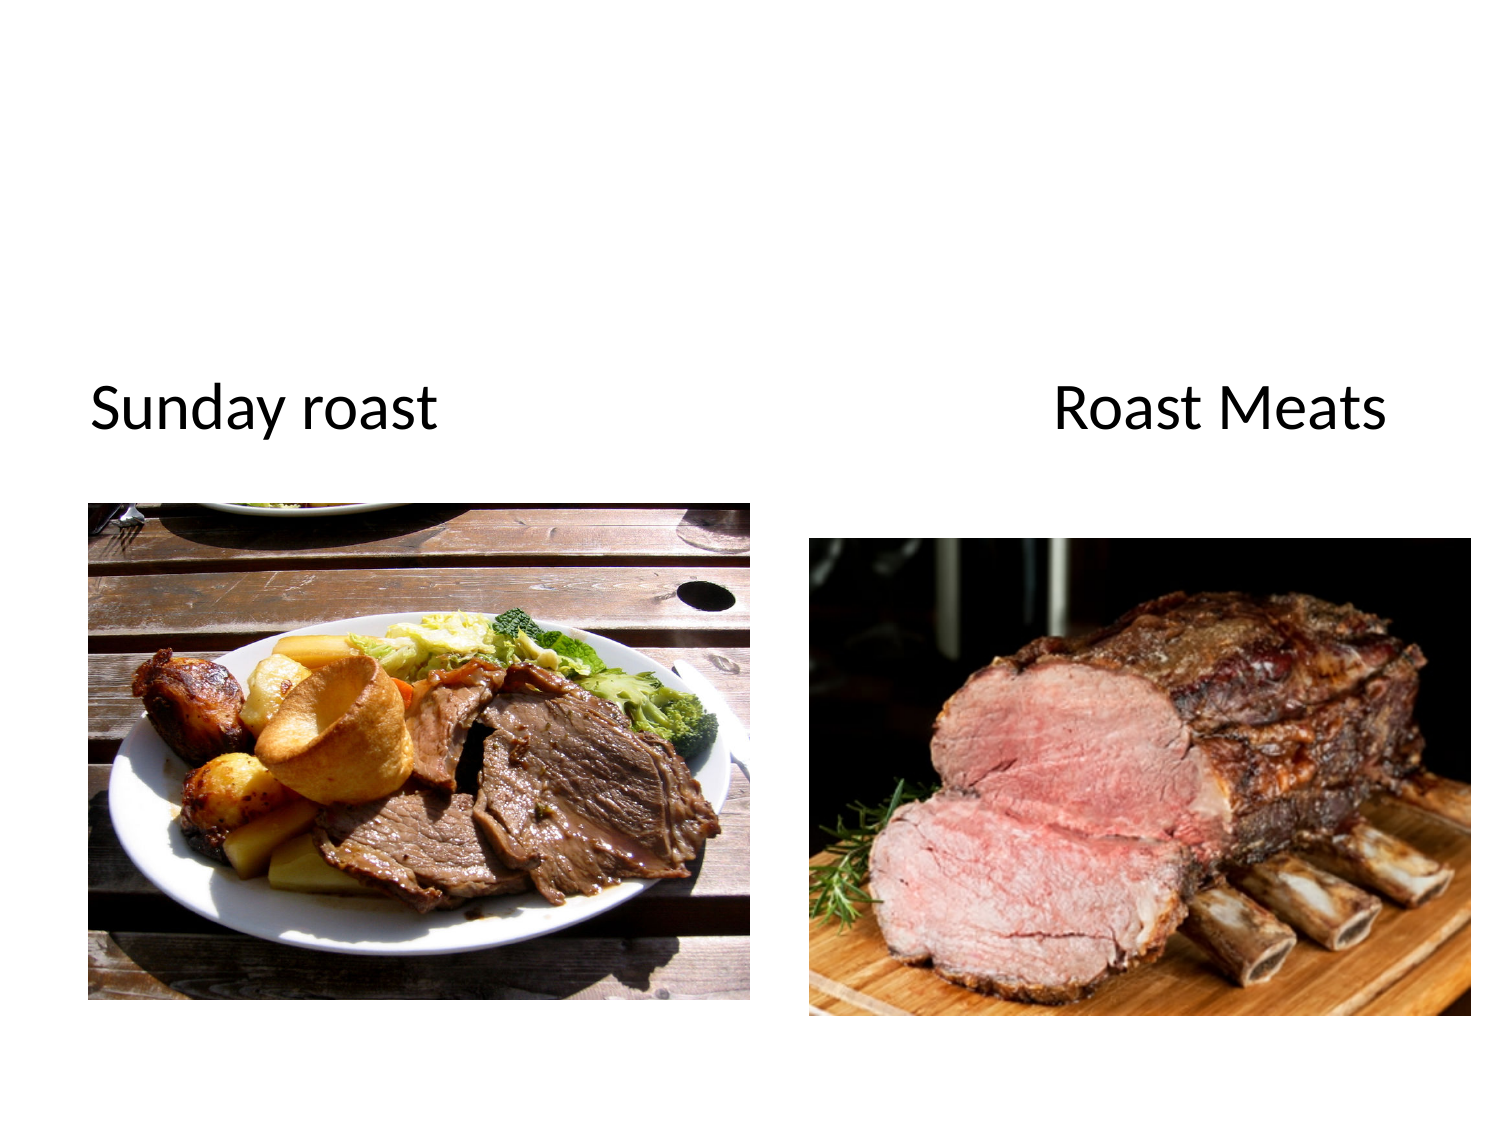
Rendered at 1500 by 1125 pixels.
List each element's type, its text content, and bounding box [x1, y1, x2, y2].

list Sunday roast Roast Meats [75, 262, 1425, 1005]
picture [88, 503, 750, 1000]
picture [808, 538, 1471, 1016]
